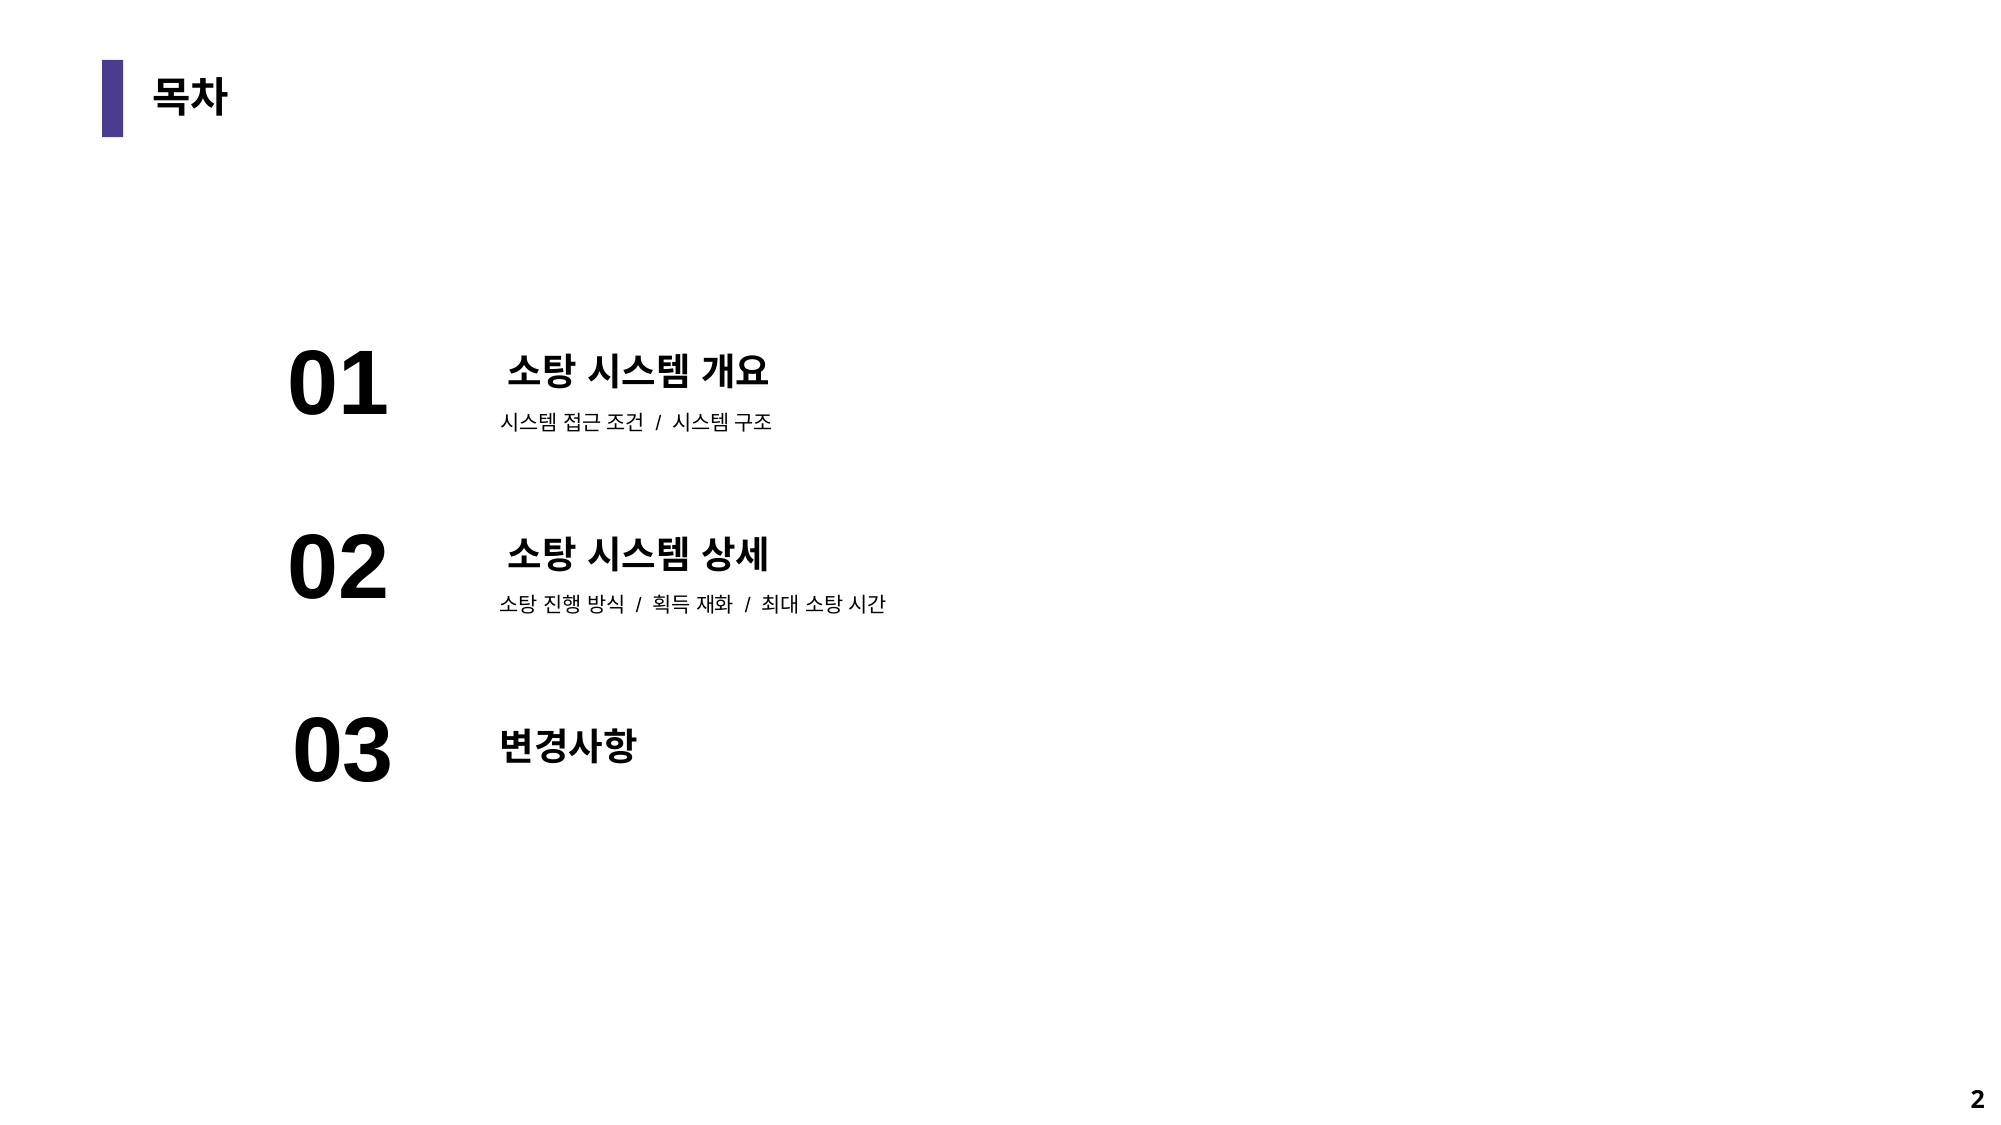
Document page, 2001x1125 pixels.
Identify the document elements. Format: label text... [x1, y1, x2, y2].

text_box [269, 315, 909, 810]
title 목차 [137, 59, 1863, 138]
